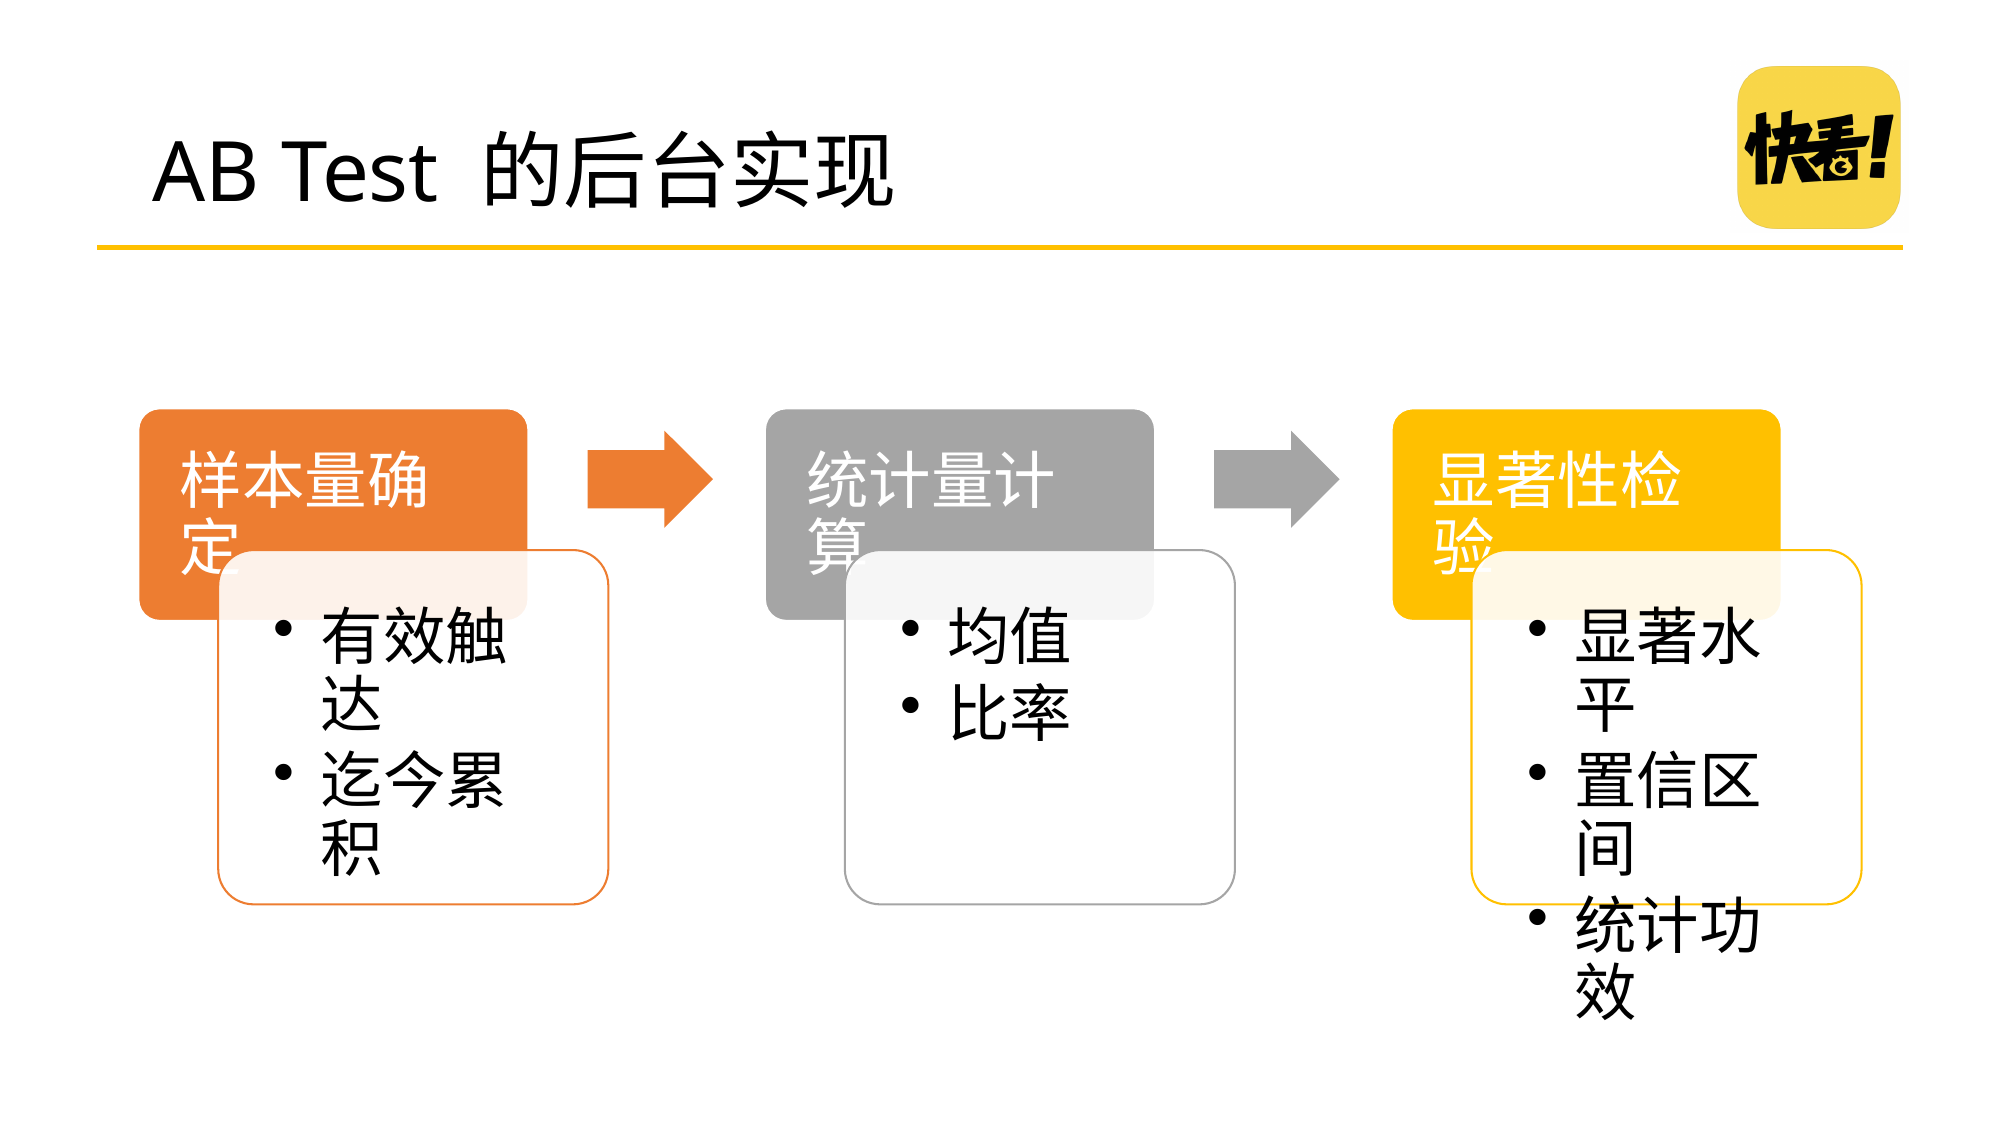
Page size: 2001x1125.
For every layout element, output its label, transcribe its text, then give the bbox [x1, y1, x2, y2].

picture [1730, 60, 1909, 233]
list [137, 299, 1863, 1014]
title AB Test 的后台实现 [137, 100, 1863, 248]
